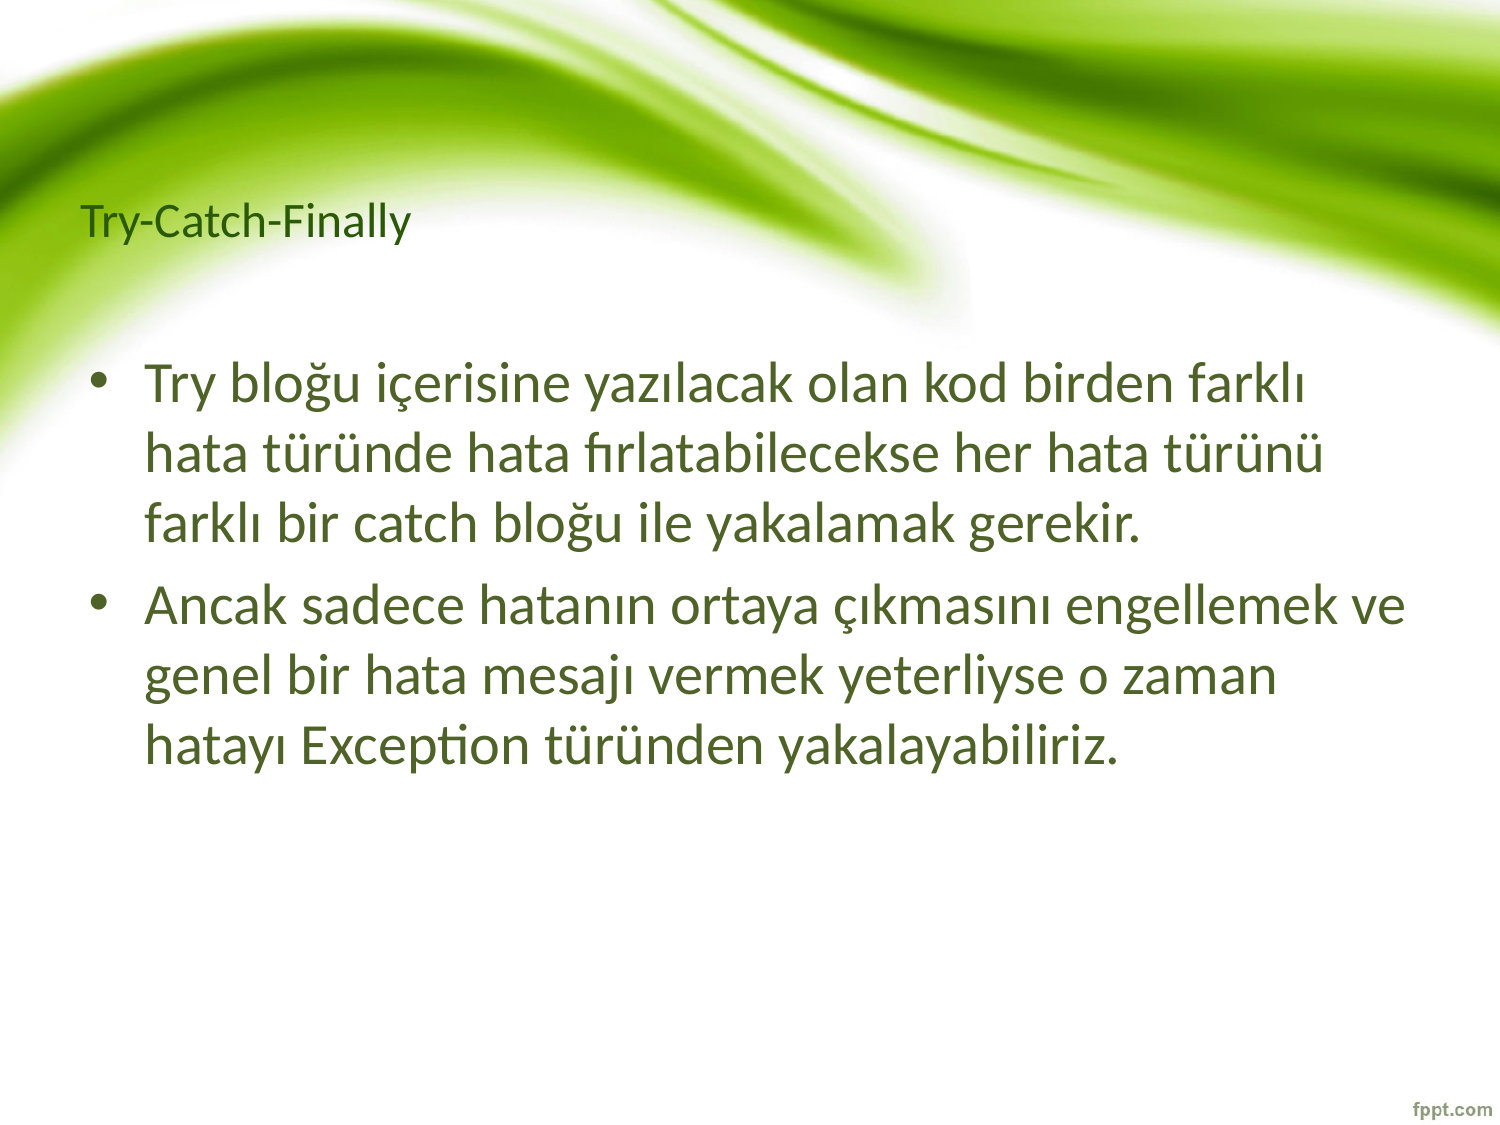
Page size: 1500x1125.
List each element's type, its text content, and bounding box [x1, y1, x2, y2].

list Try bloğu içerisine yazılacak olan kod birden farklı hata türünde hata fırlatabilecekse her hata türünü farklı bir catch bloğu ile yakalamak gerekir. Ancak sadece hatanın ortaya çıkmasını engellemek ve genel bir hata mesajı vermek yeterliyse o zaman hatayı Exception türünden yakalayabiliriz. [73, 337, 1424, 980]
title Try-Catch-Finally [64, 180, 1415, 256]
picture [0, 0, 1500, 1125]
